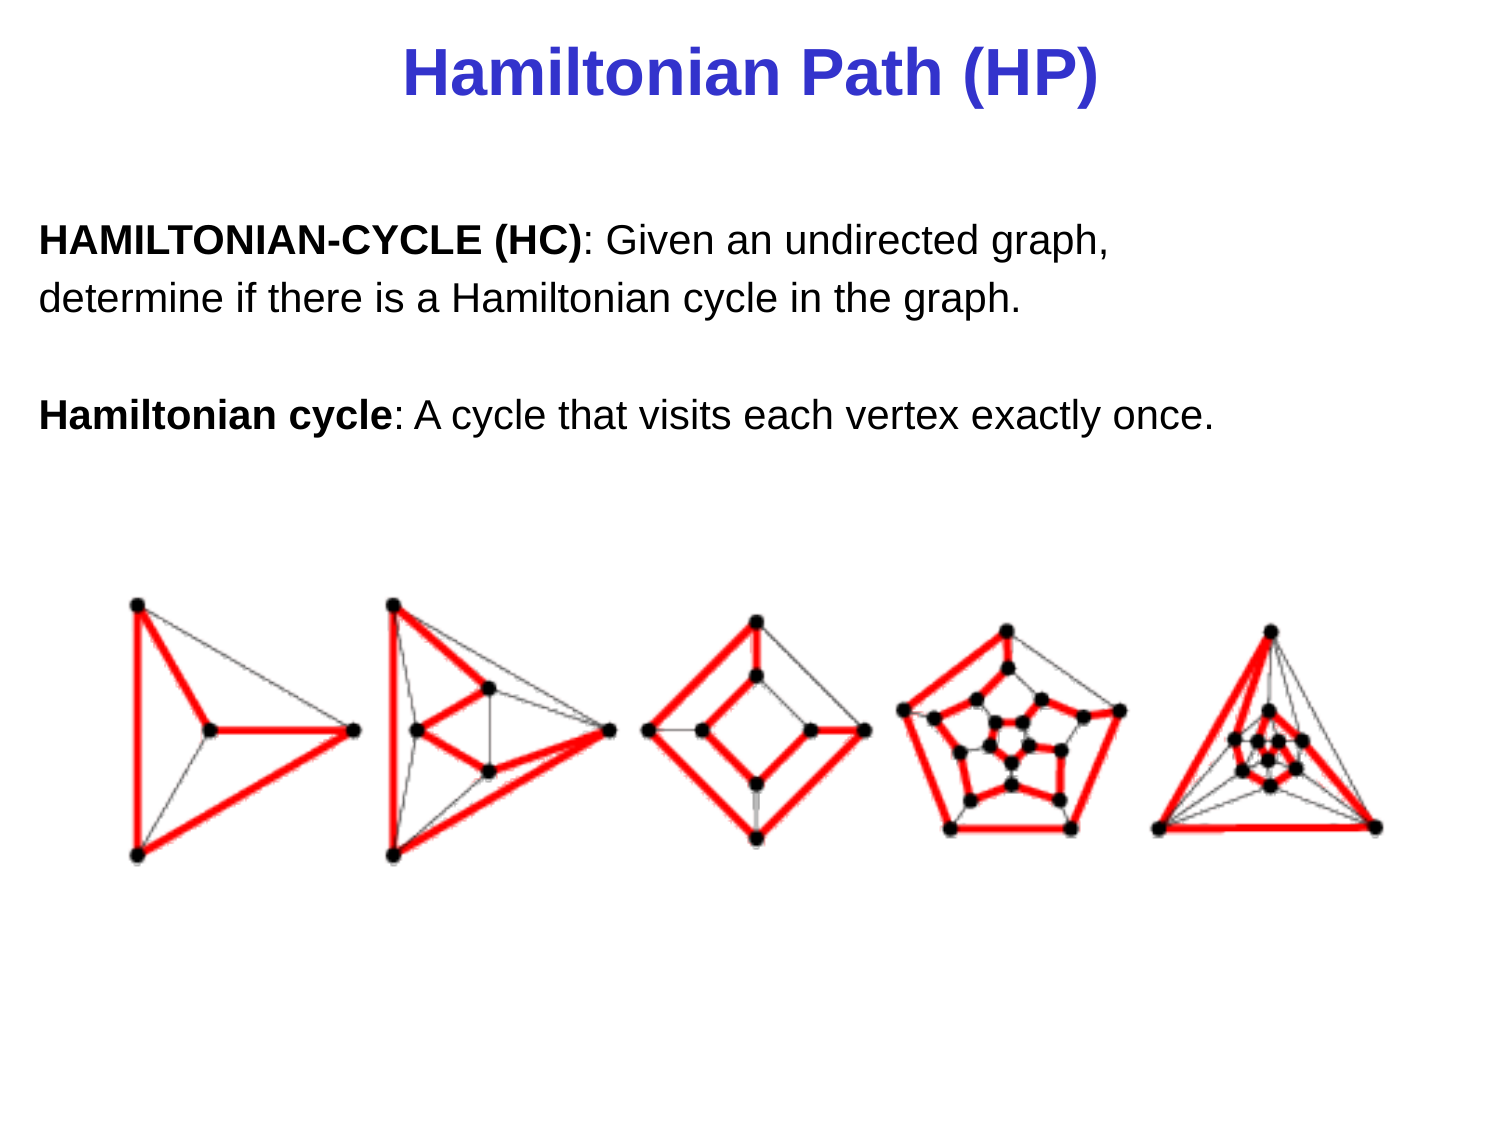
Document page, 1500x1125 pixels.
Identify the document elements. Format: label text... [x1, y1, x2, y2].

list HAMILTONIAN-CYCLE (HC): Given an undirected graph, determine if there is a Hamiltonian cycle in the graph. Hamiltonian cycle: A cycle that visits each vertex exactly once. [38, 212, 1464, 851]
title Hamiltonian Path (HP) [37, 0, 1463, 163]
picture [99, 587, 1418, 872]
